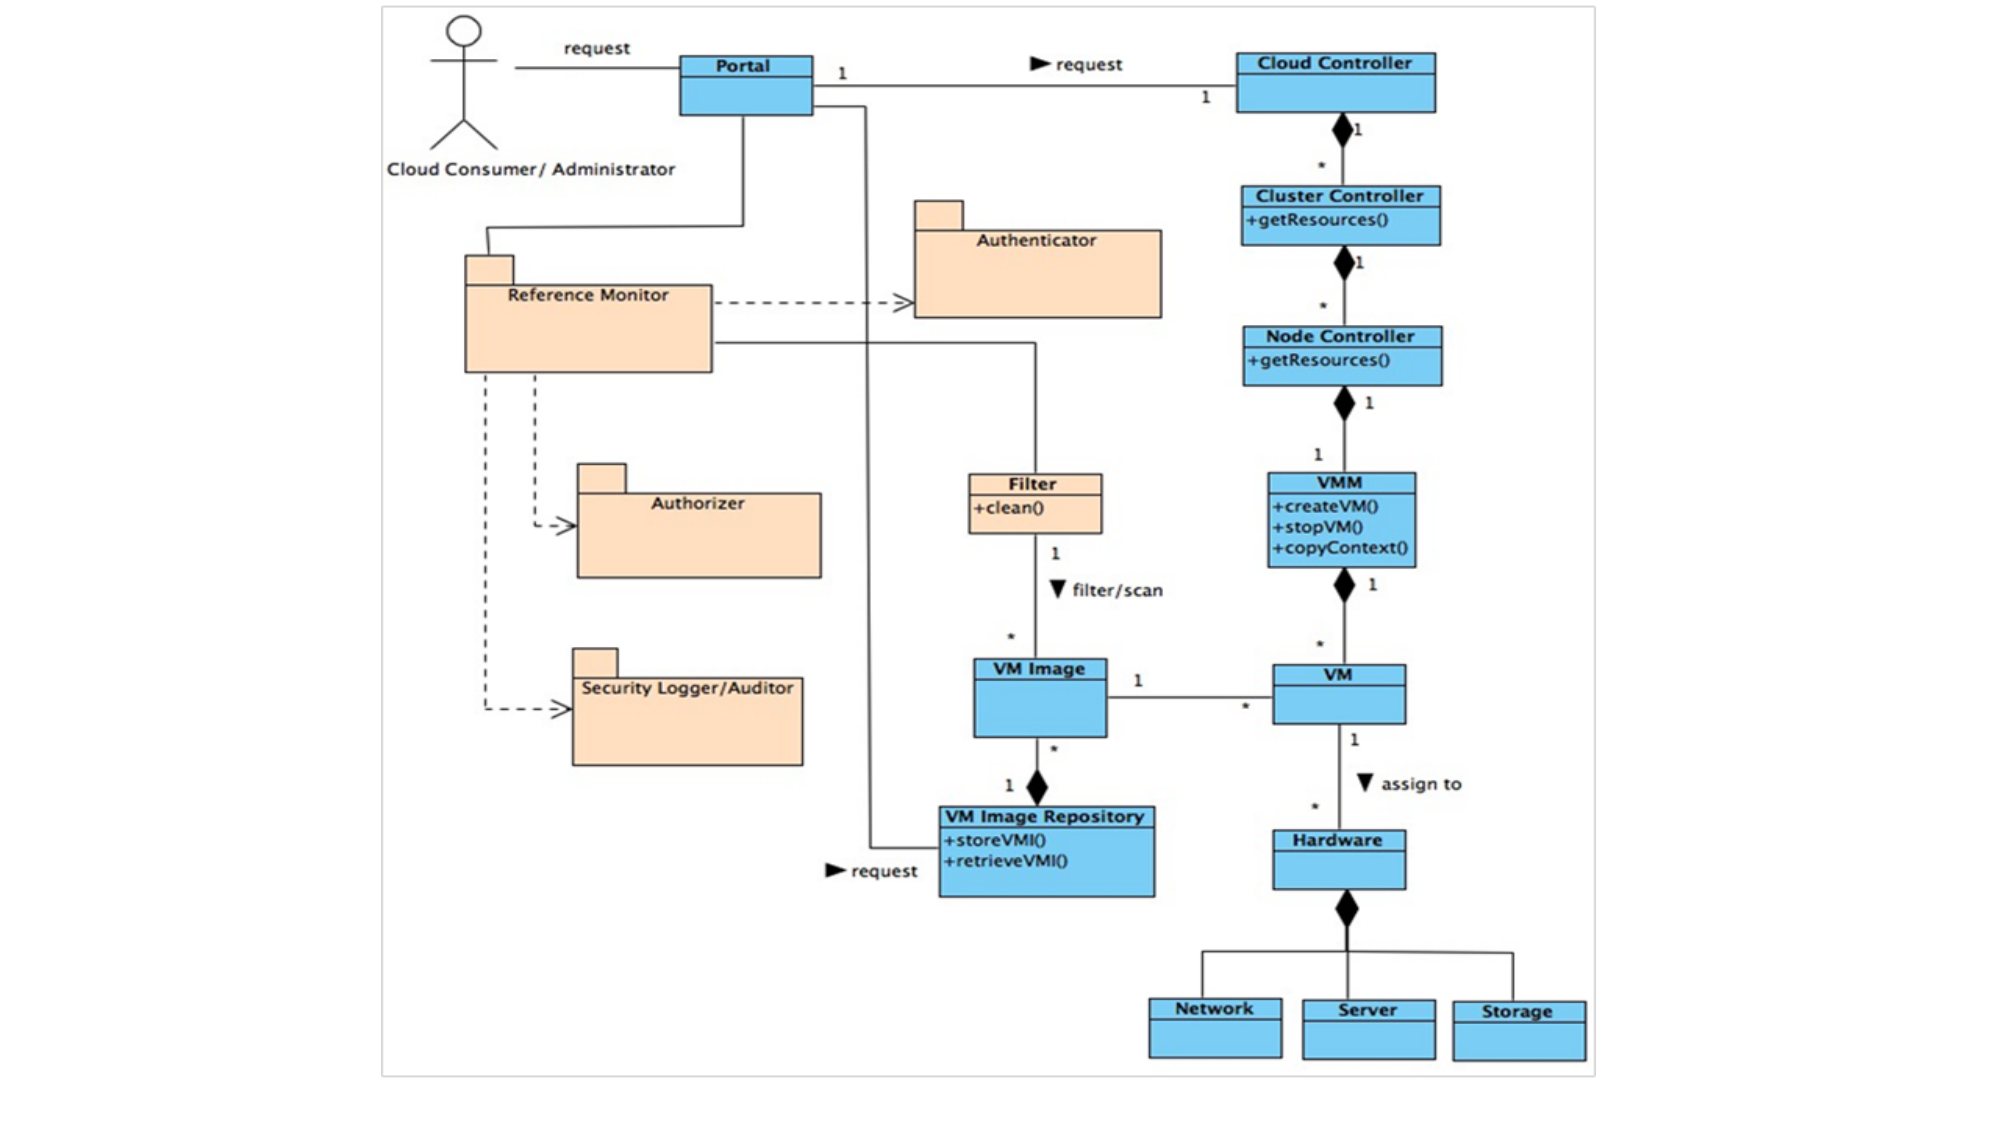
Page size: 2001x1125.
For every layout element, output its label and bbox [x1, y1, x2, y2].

picture [374, 0, 1599, 1080]
